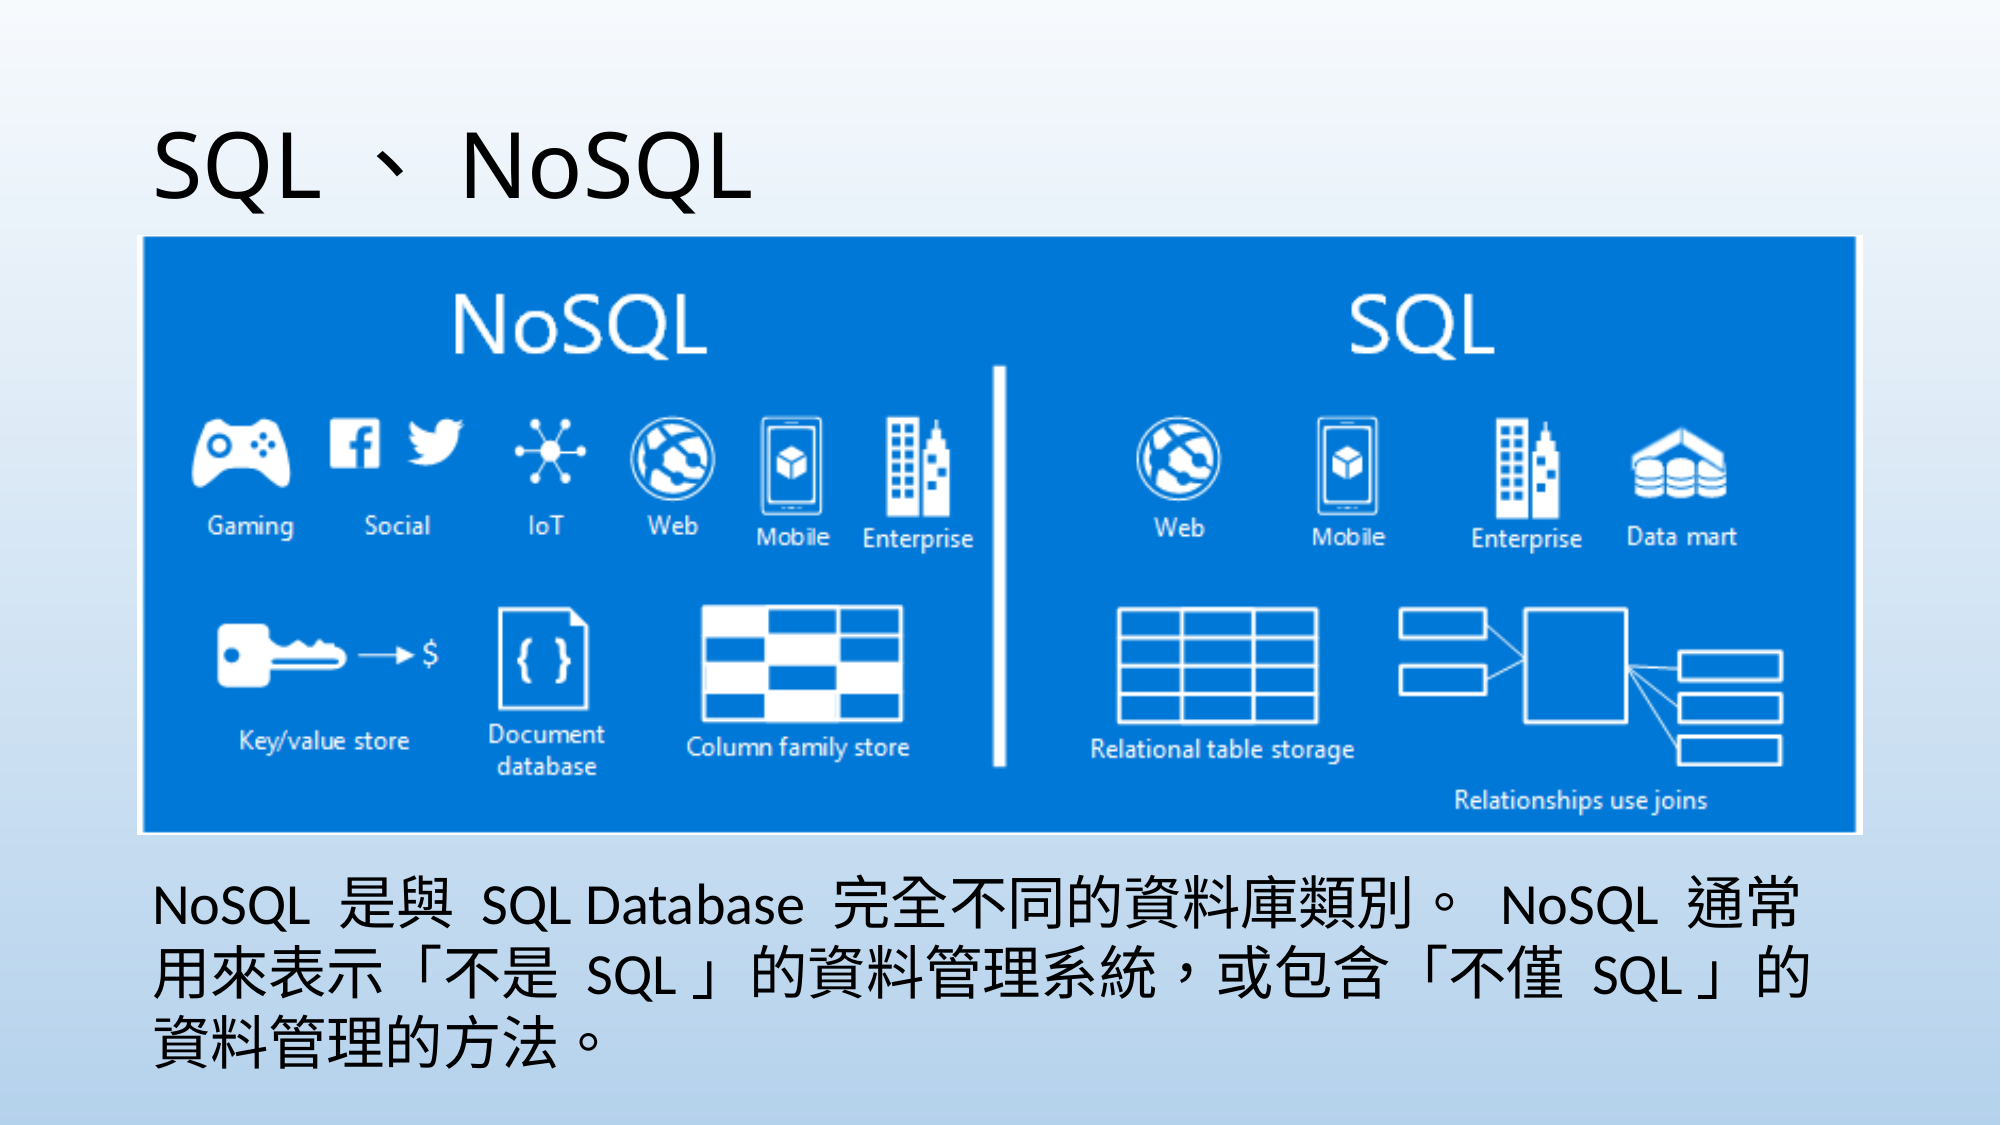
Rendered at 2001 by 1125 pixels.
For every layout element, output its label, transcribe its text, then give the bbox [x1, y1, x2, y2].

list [137, 235, 1863, 835]
text_box NoSQL 是與 SQL Database 完全不同的資料庫類別。 NoSQL 通常用來表示「不是 SQL」的資料管理系統，或包含「不僅 SQL」的資料管理的方法。 [137, 858, 1863, 1084]
title SQL、NoSQL [137, 59, 1863, 235]
